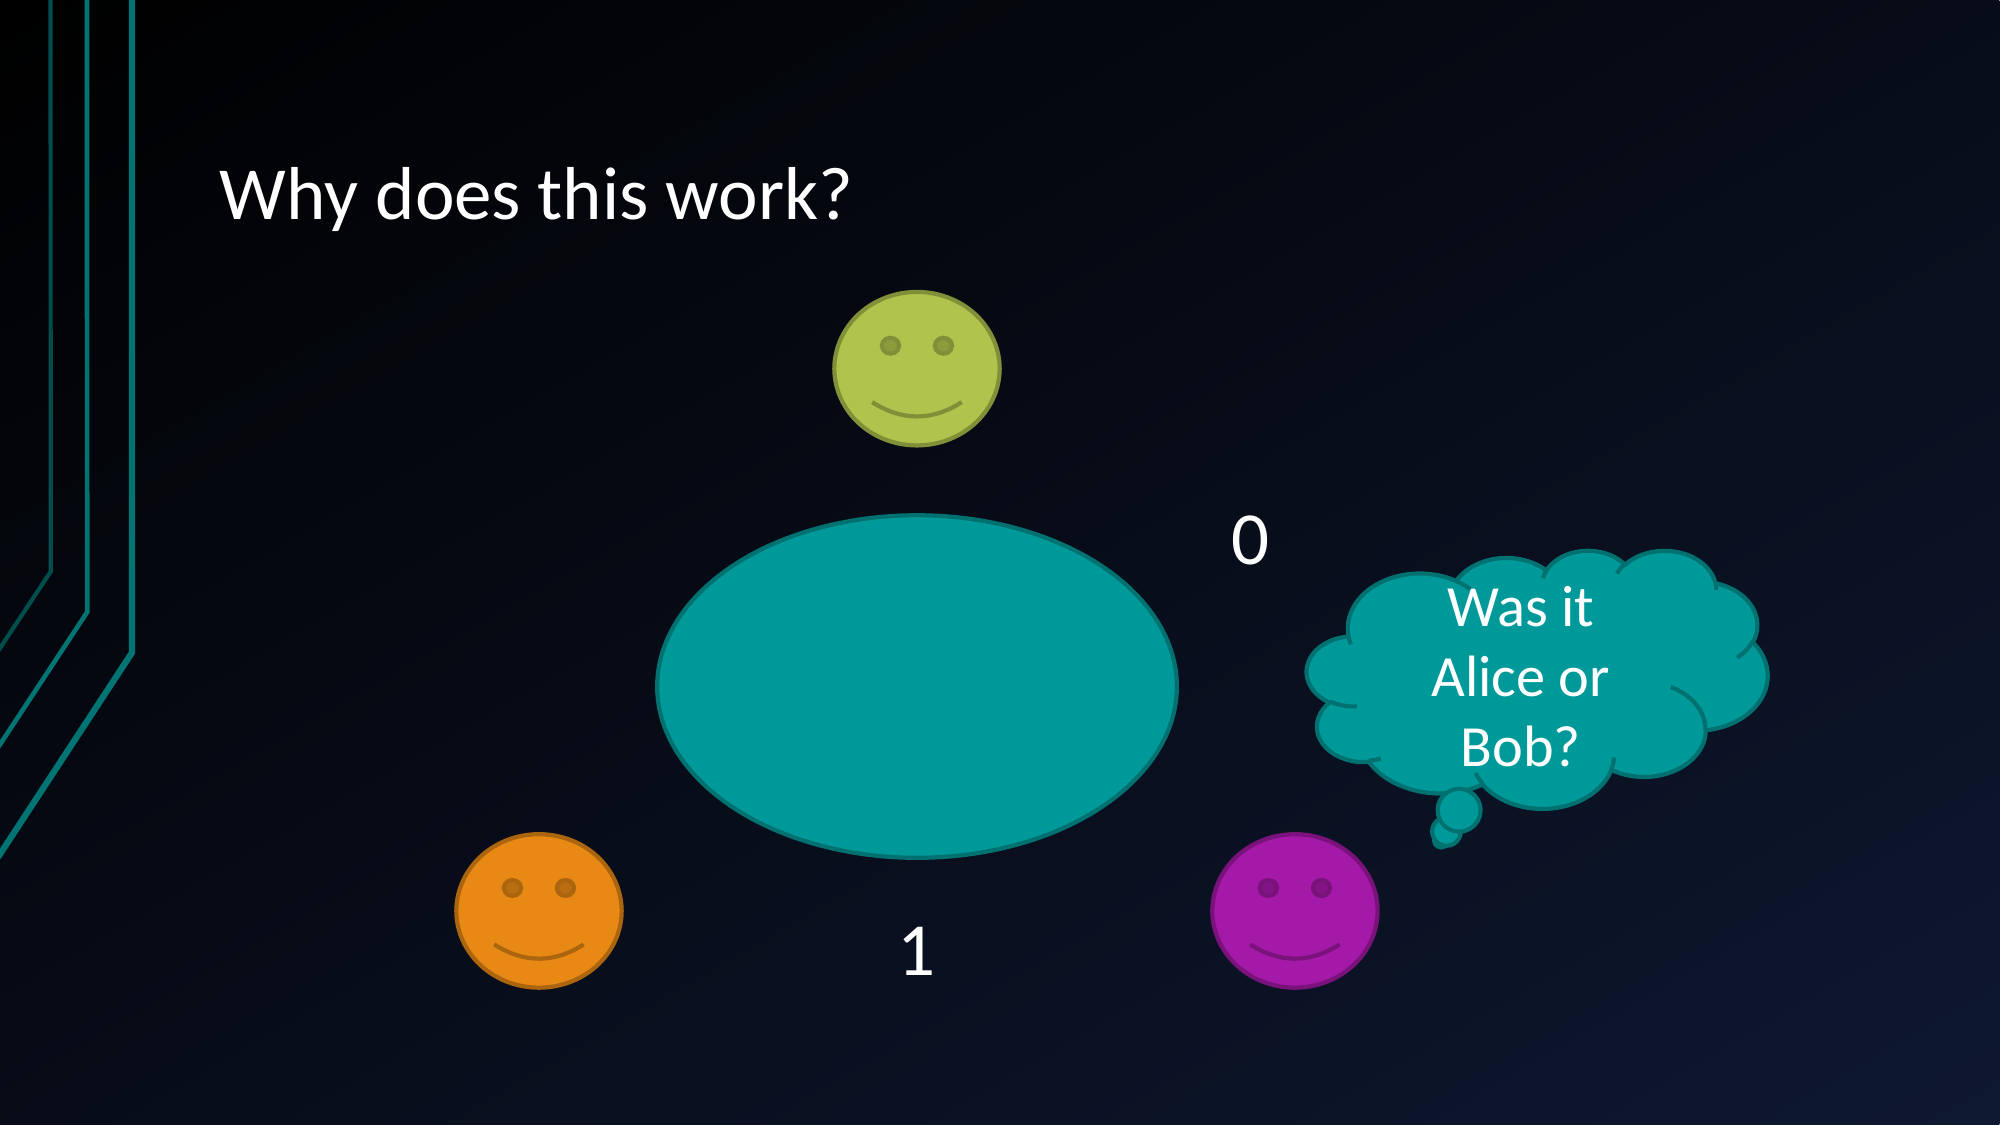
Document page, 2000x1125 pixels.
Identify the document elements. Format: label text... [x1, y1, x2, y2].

text_box [655, 513, 1180, 860]
text_box [454, 832, 624, 990]
text_box [1210, 832, 1380, 990]
text_box [832, 289, 1002, 448]
title Why does this work? [199, 45, 1900, 246]
text_box 1 [883, 893, 951, 998]
text_box 0 [1216, 482, 1285, 588]
text_box Was it Alice or Bob? [1304, 548, 1770, 850]
